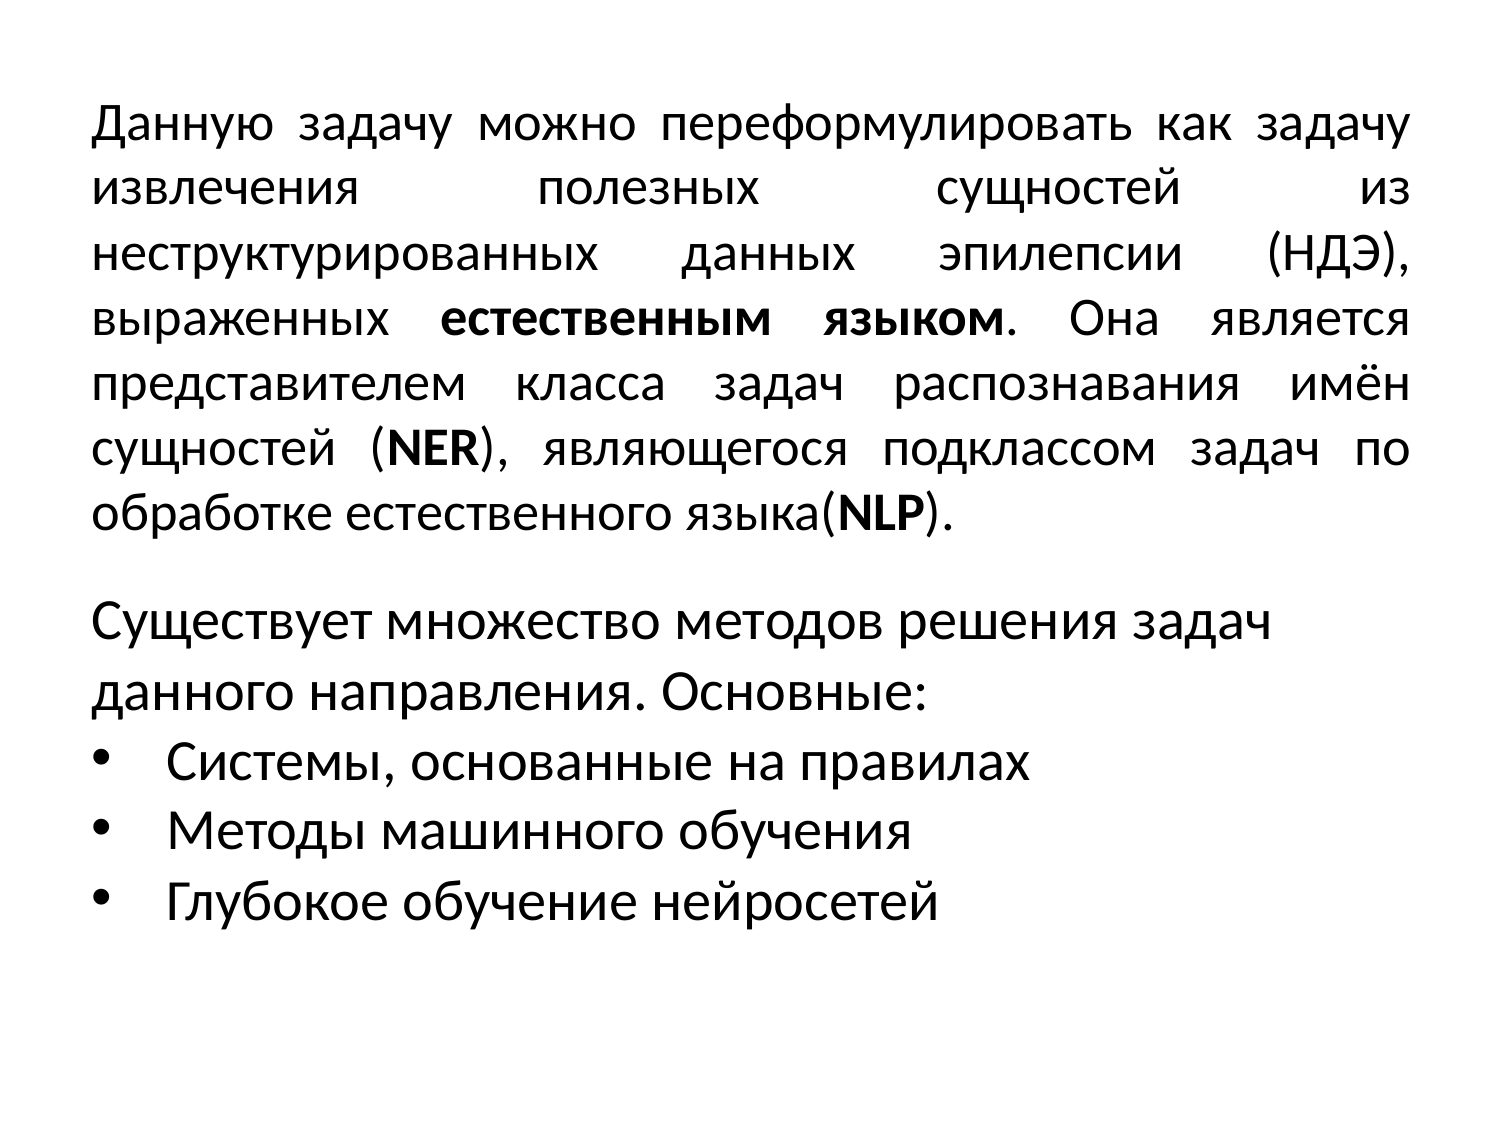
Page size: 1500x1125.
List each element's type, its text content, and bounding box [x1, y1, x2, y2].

text_box Существует множество методов решения задач данного направления. Основные: Системы, основанные на правилах Методы машинного обучения Глубокое обучение нейросетей [76, 574, 1471, 939]
list Данную задачу можно переформулировать как задачу извлечения полезных сущностей из неструктурированных данных эпилепсии (НДЭ), выраженных естественным языком. Она является представителем класса задач распознавания имён сущностей (NER), являющегося подклассом задач по обработке естественного языка(NLP). [76, 78, 1427, 551]
